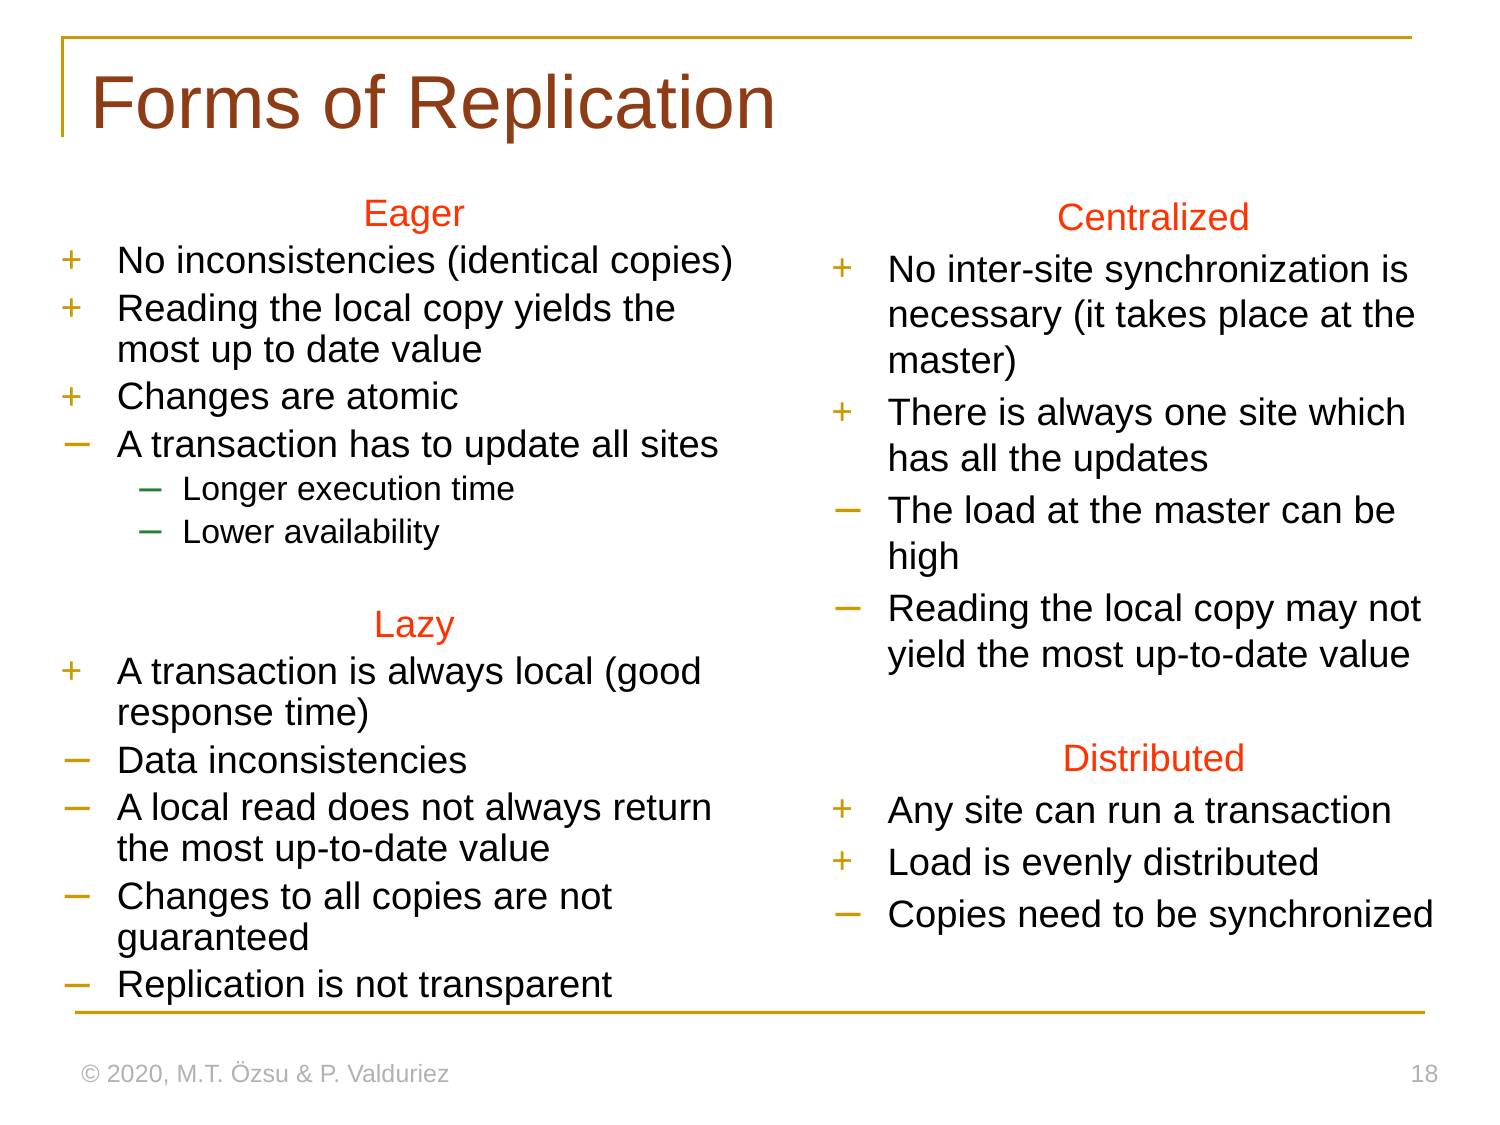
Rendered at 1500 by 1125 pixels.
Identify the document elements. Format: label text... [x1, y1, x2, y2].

title Forms of Replication [74, 45, 1426, 233]
list Eager No inconsistencies (identical copies) Reading the local copy yields the most up to date value Changes are atomic A transaction has to update all sites Longer execution time Lower availability Lazy A transaction is always local (good response time) Data inconsistencies A local read does not always return the most up-to-date value Changes to all copies are not guaranteed Replication is not transparent [45, 185, 784, 1049]
list Centralized No inter-site synchronization is necessary (it takes place at the master) There is always one site which has all the updates The load at the master can be high Reading the local copy may not yield the most up-to-date value Distributed Any site can run a transaction Load is evenly distributed Copies need to be synchronized [816, 184, 1492, 998]
slide_number 18 [1116, 1042, 1454, 1103]
footer © 2020, M.T. Özsu & P. Valduriez [66, 1042, 573, 1103]
